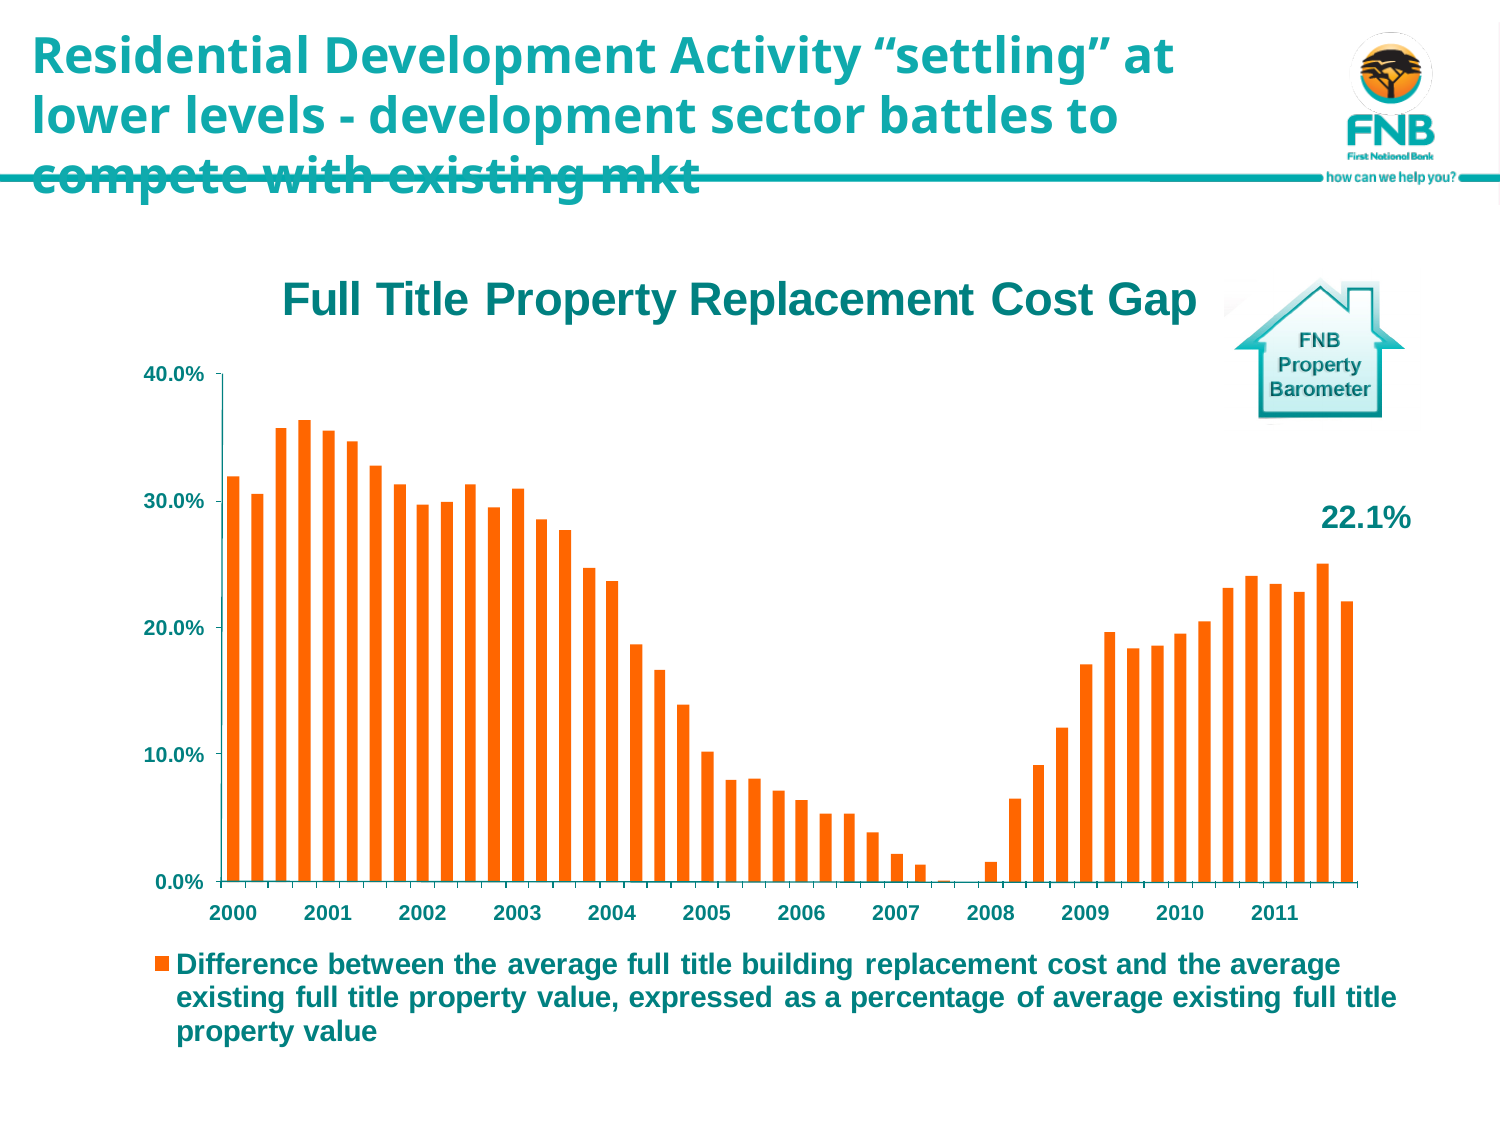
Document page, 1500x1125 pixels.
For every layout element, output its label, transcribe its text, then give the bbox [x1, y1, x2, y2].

picture [122, 266, 1421, 1059]
title Residential Development Activity “settling” at lower levels - development sector battles to compete with existing mkt [16, 15, 1337, 128]
picture [0, 0, 1500, 205]
